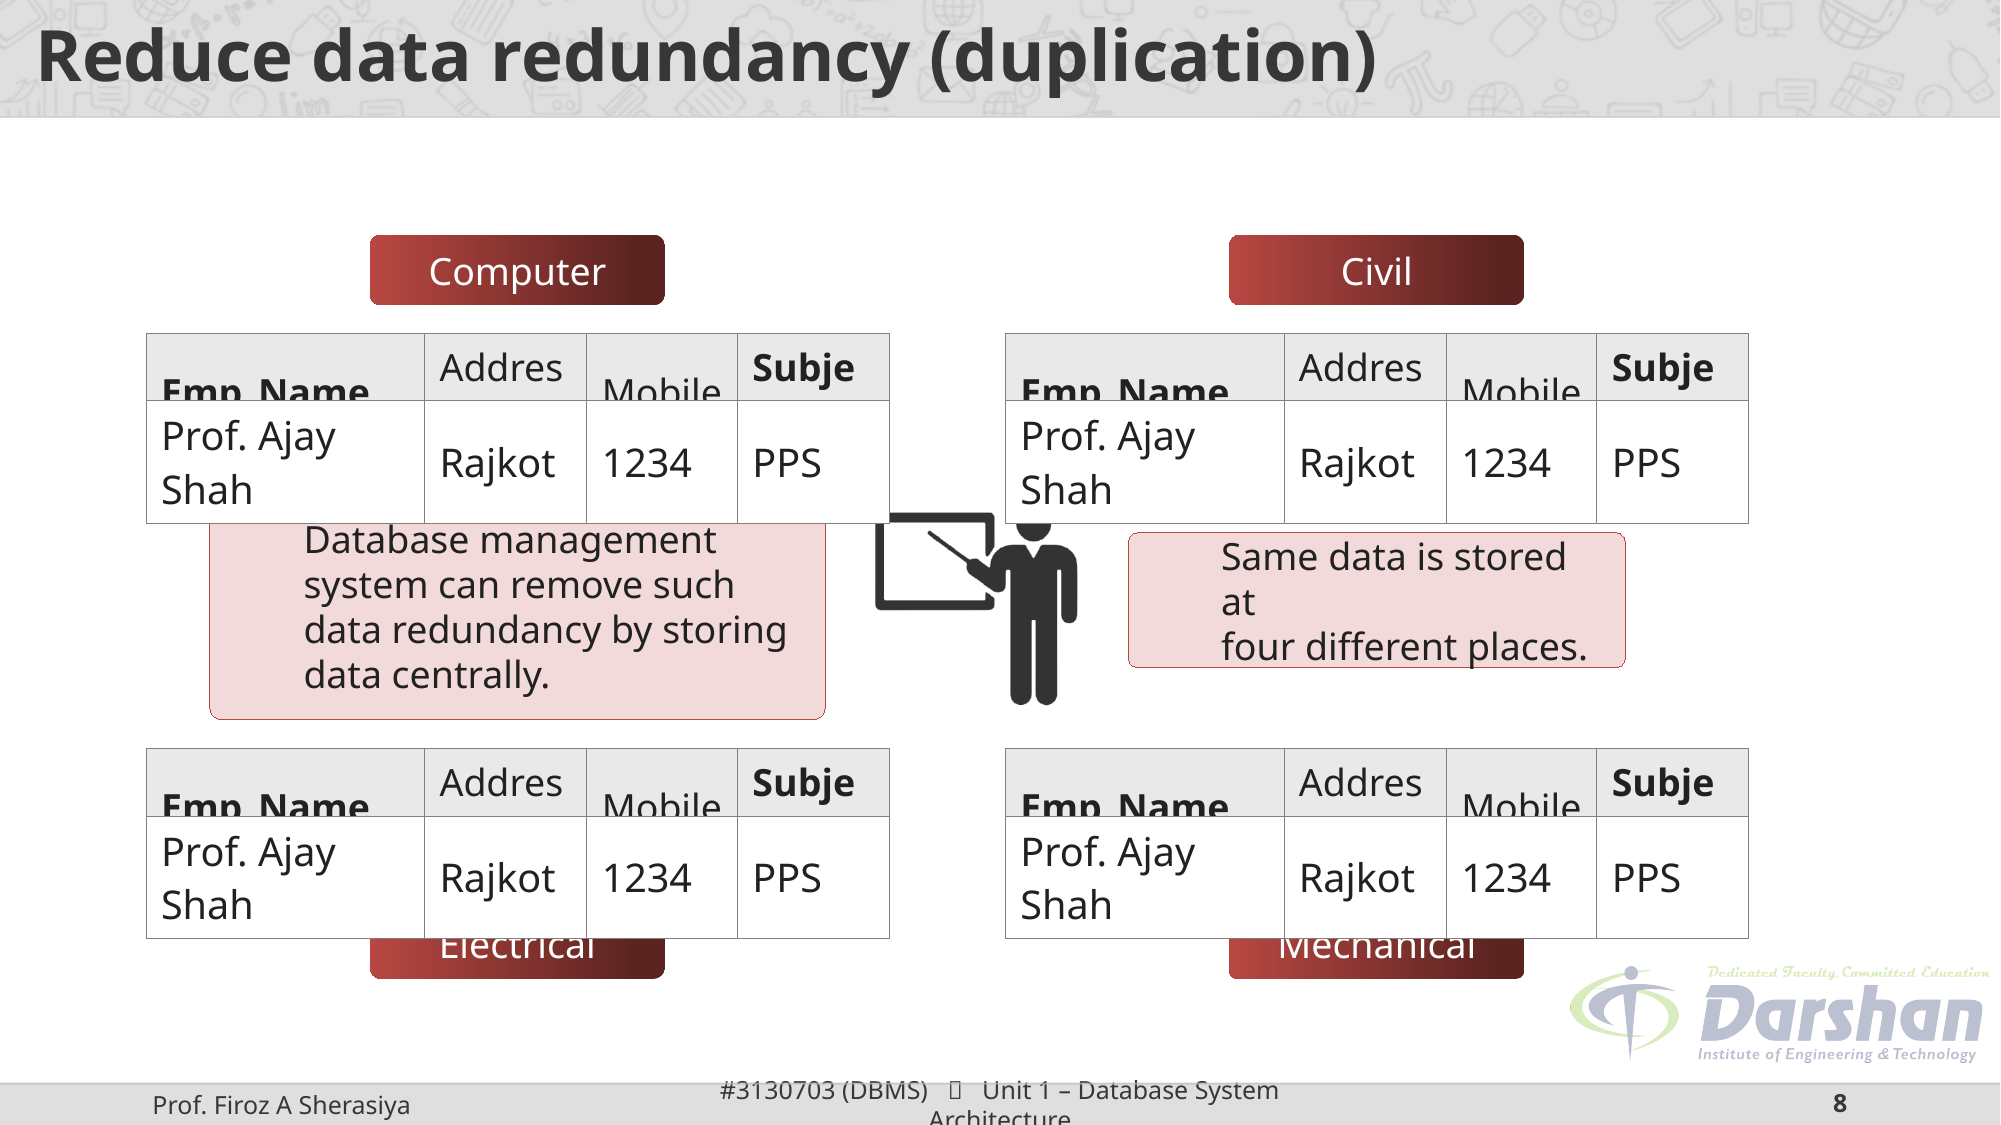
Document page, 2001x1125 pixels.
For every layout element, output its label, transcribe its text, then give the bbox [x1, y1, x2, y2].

table_header 1234 [1447, 817, 1596, 938]
table_header Emp_Name [147, 749, 424, 816]
picture [863, 491, 1090, 721]
table_header Mobile [587, 334, 737, 400]
table_header Mobile [1447, 334, 1596, 400]
table_header Address [1285, 749, 1446, 816]
table_header 1234 [587, 817, 737, 938]
table_header Emp_Name [147, 334, 424, 400]
text_box Civil [1229, 234, 1525, 306]
table_header Address [1285, 334, 1446, 400]
table_header Subject [738, 749, 889, 816]
table_header Prof. Ajay Shah [147, 401, 424, 523]
table_header Prof. Ajay Shah [1006, 401, 1284, 523]
table_header Prof. Ajay Shah [1006, 817, 1284, 938]
table_header PPS [1597, 401, 1748, 523]
table_header Prof. Ajay Shah [147, 817, 424, 938]
table_header Rajkot [1285, 401, 1446, 523]
table_header Address [425, 749, 586, 816]
title Reduce data redundancy (duplication) [0, 0, 2000, 117]
text_box Database management system can remove such data redundancy by storing data centrally. [209, 524, 826, 720]
text_box Mechanical [1229, 939, 1525, 979]
table_header Emp_Name [1006, 334, 1284, 400]
table_header 1234 [587, 401, 737, 523]
table_header Address [425, 334, 586, 400]
table_header Rajkot [425, 401, 586, 523]
text_box Same data is stored at four different places. [1128, 532, 1626, 668]
table_header Emp_Name [1006, 749, 1284, 816]
table_header PPS [738, 401, 889, 523]
table_header Mobile [1447, 749, 1596, 816]
table_header Subject [1597, 334, 1748, 400]
table_header PPS [1597, 817, 1748, 938]
table_header Rajkot [1285, 817, 1446, 938]
text_box Electrical [369, 939, 666, 979]
table_header Mobile [587, 749, 737, 816]
table_header 1234 [1447, 401, 1596, 523]
table_header Subject [738, 334, 889, 400]
table_header Rajkot [425, 817, 586, 938]
table_header Subject [1597, 749, 1748, 816]
table_header PPS [738, 817, 889, 938]
text_box Computer [369, 234, 666, 306]
